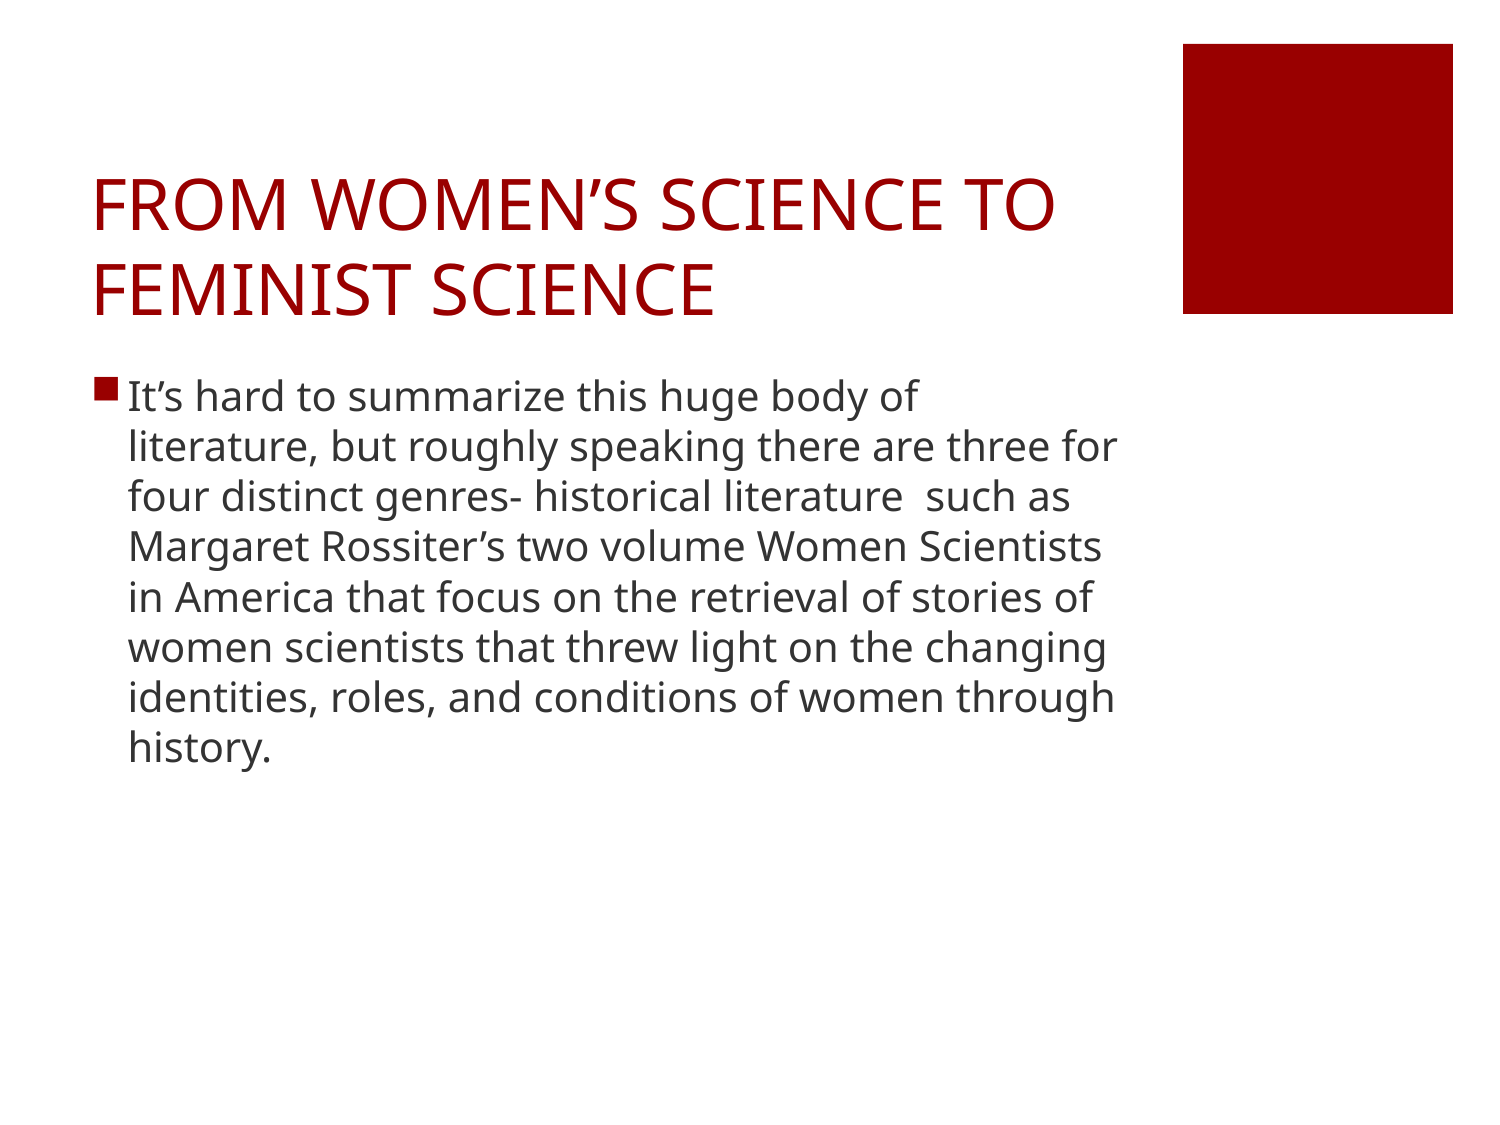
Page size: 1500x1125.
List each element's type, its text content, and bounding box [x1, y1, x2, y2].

list It’s hard to summarize this huge body of literature, but roughly speaking there are three for four distinct genres- historical literature such as Margaret Rossiter’s two volume Women Scientists in America that focus on the retrieval of stories of women scientists that threw light on the changing identities, roles, and conditions of women through history. [75, 362, 1143, 1005]
title FROM WOMEN’S SCIENCE TO FEMINIST SCIENCE [75, 149, 1143, 338]
